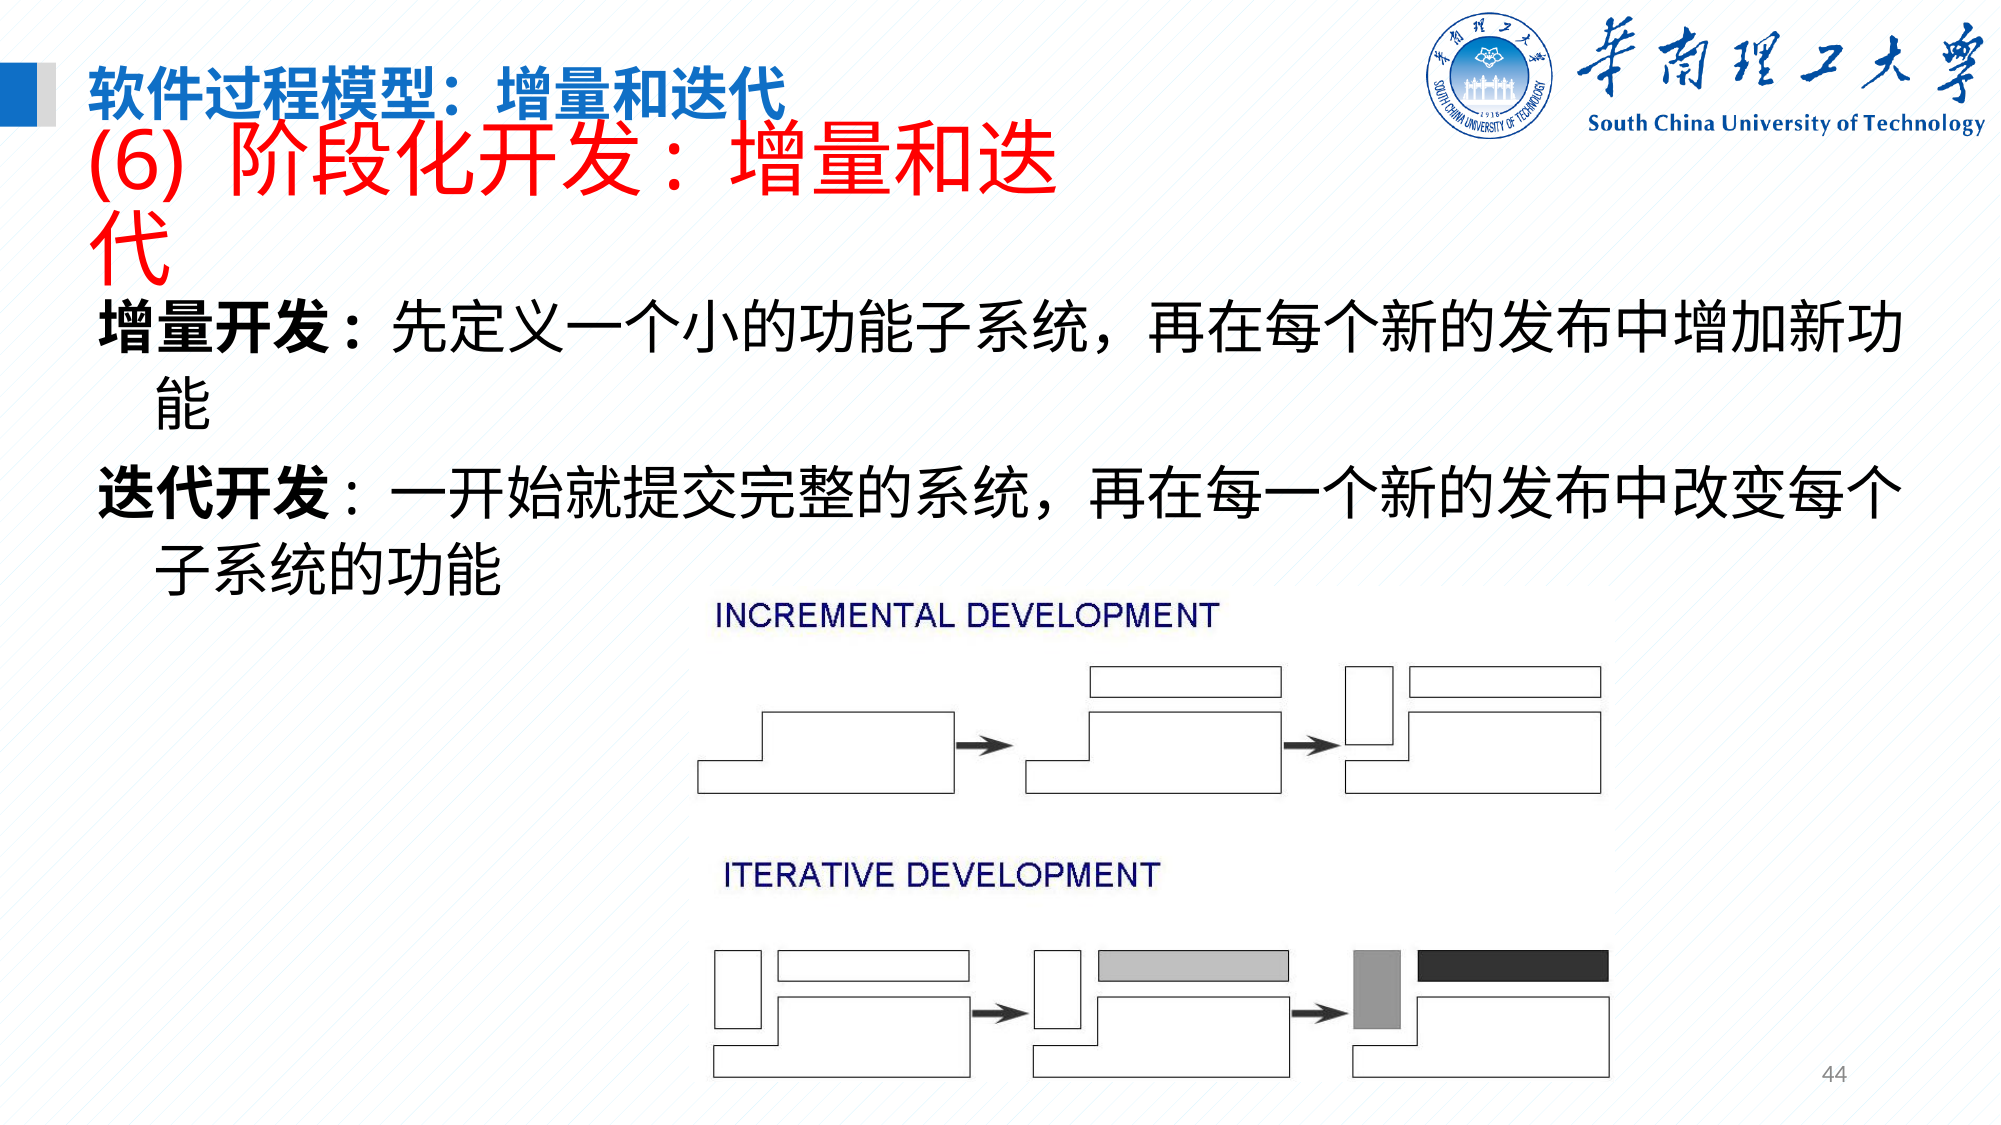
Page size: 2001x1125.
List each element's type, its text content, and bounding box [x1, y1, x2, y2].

text_box (6) 阶段化开发: 增量和迭代 [73, 150, 1153, 266]
list 增量开发: 先定义一个小的功能子系统，再在每个新的发布中增加新功能 迭代开发: 一开始就提交完整的系统，再在每一个新的发布中改变每个子系统的功能 [82, 275, 1938, 1043]
picture [1426, 12, 1985, 139]
slide_number 44 [1412, 1042, 1863, 1103]
picture [689, 586, 1615, 1082]
text_box 软件过程模型：增量和迭代 [73, 50, 1011, 135]
